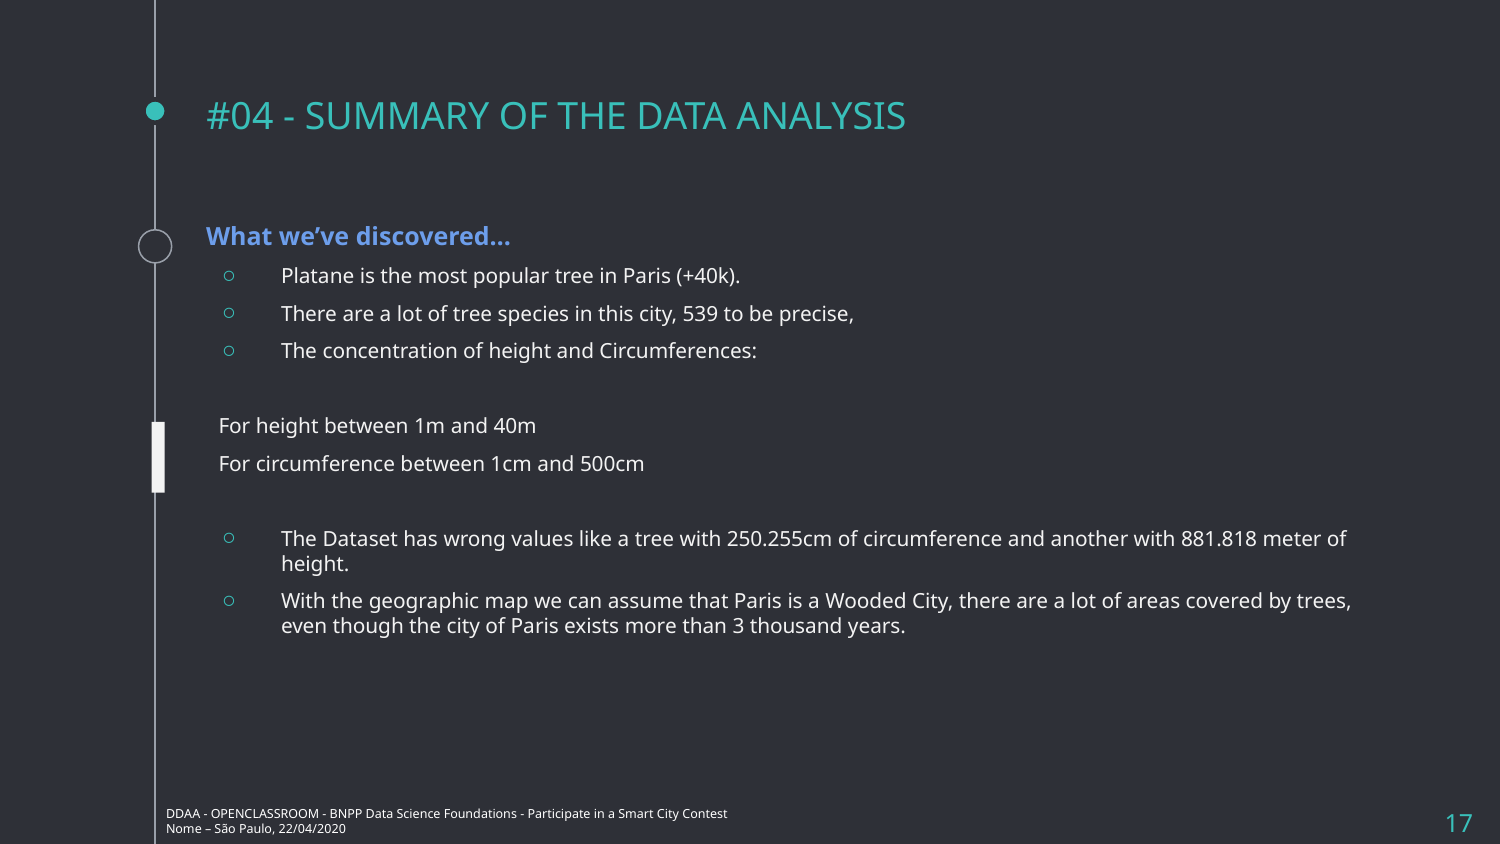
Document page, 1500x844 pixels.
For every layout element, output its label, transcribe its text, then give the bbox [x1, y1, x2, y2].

text_box DDAA - OPENCLASSROOM - BNPP Data Science Foundations - Participate in a Smart City Contest Nome – São Paulo, 22/04/2020 [166, 805, 728, 836]
slide_number 17 [1398, 792, 1489, 844]
text_box What we’ve discovered… Platane is the most popular tree in Paris (+40k). There are a lot of tree species in this city, 539 to be precise, The concentration of height and Circumferences: For height between 1m and 40m For circumference between 1cm and 500cm The Dataset has wrong values like a tree with 250.255cm of circumference and another with 881.818 meter of height. With the geographic map we can assume that Paris is a Wooded City, there are a lot of areas covered by trees, even though the city of Paris exists more than 3 thousand years. [191, 205, 1399, 422]
title #04 - SUMMARY OF THE DATA ANALYSIS [191, 68, 1317, 160]
text_box [150, 420, 167, 495]
